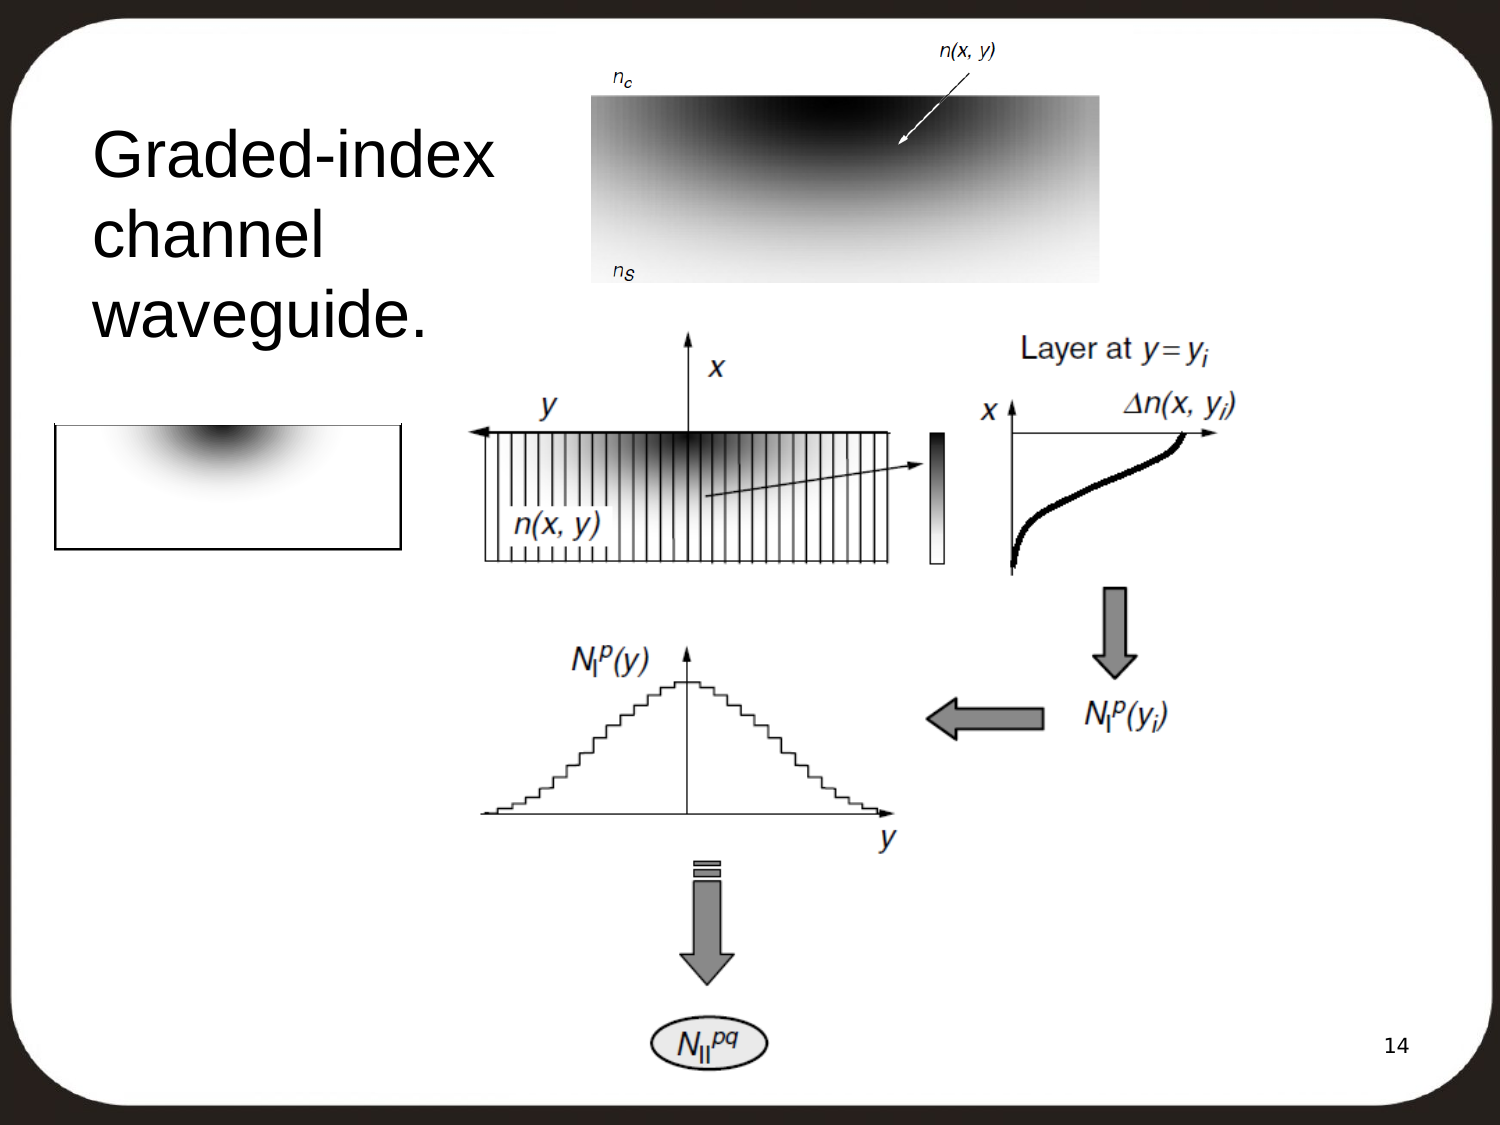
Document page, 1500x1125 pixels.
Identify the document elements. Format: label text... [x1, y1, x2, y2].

text_box Graded-index channel waveguide. [77, 103, 550, 359]
slide_number 14 [1074, 1024, 1426, 1104]
picture [0, 0, 1500, 1125]
